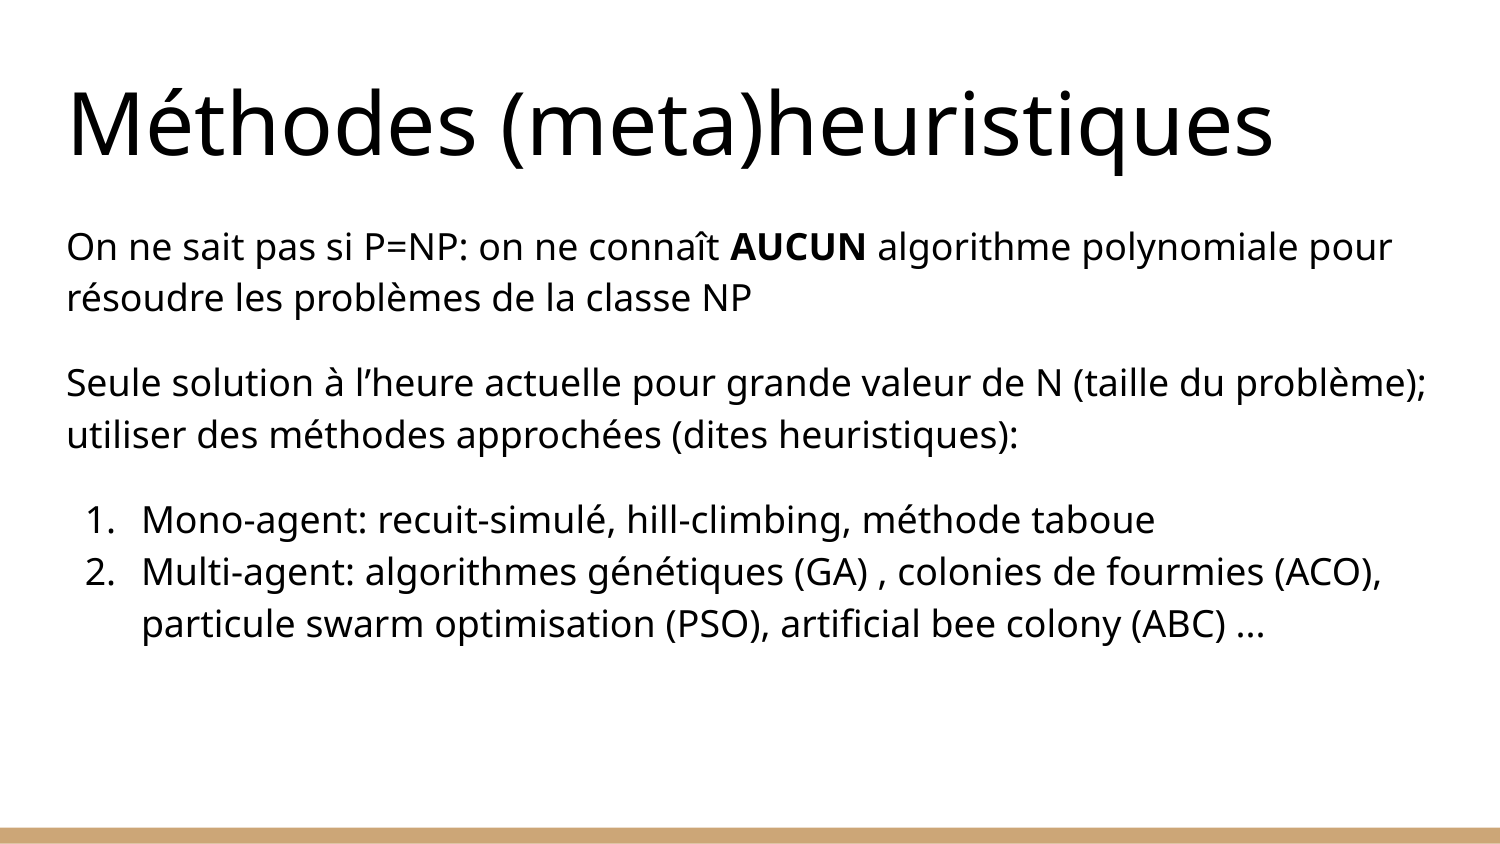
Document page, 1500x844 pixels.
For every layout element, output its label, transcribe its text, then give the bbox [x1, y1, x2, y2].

title Méthodes (meta)heuristiques [51, 51, 1449, 189]
list On ne sait pas si P=NP: on ne connaît AUCUN algorithme polynomiale pour résoudre les problèmes de la classe NP Seule solution à l’heure actuelle pour grande valeur de N (taille du problème); utiliser des méthodes approchées (dites heuristiques): Mono-agent: recuit-simulé, hill-climbing, méthode taboue Multi-agent: algorithmes génétiques (GA) , colonies de fourmies (ACO), particule swarm optimisation (PSO), artificial bee colony (ABC) ... [51, 200, 1449, 752]
